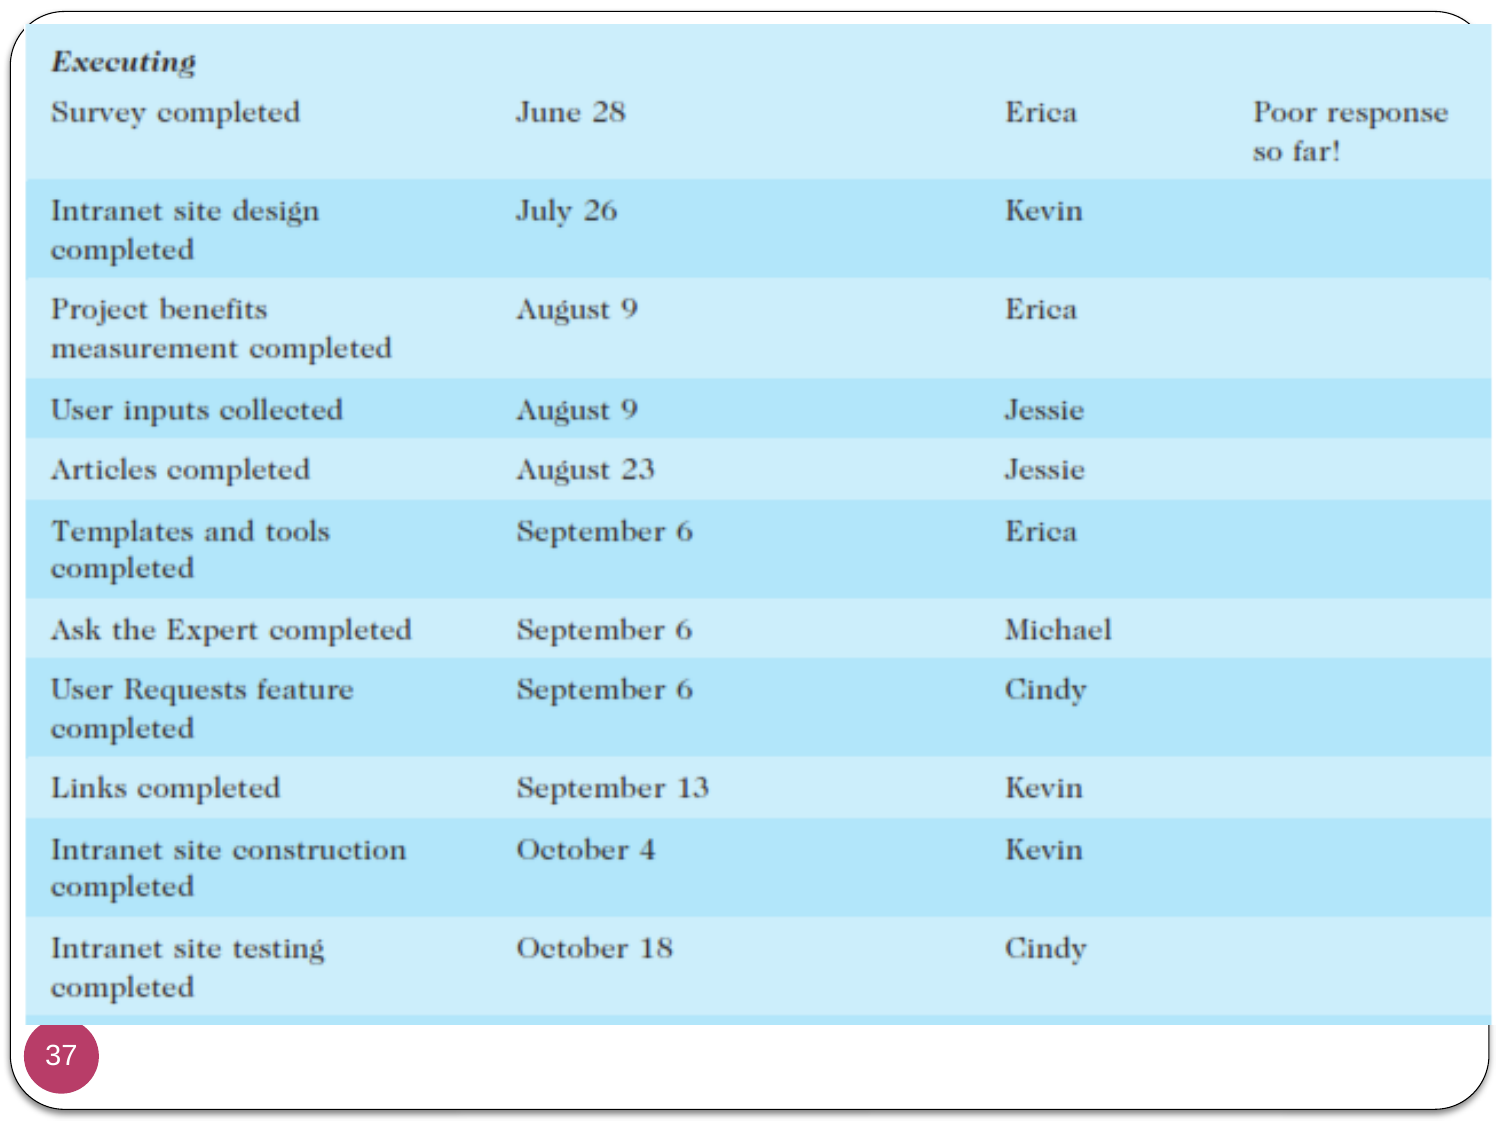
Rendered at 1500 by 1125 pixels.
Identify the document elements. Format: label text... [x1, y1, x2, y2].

slide_number 37 [23, 1034, 99, 1094]
picture [24, 24, 1499, 1026]
